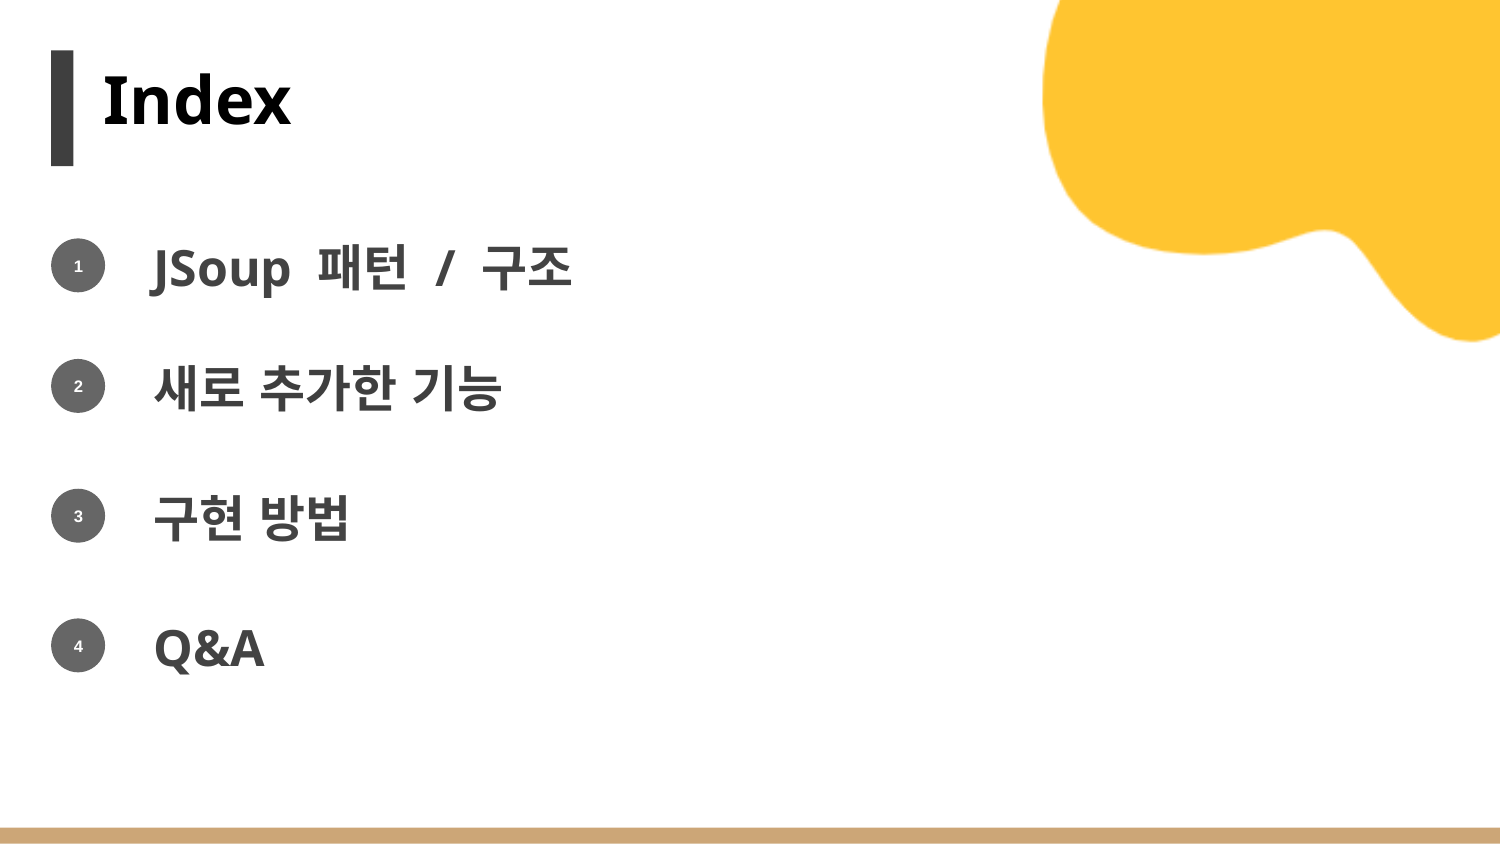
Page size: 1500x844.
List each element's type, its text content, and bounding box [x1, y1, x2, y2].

picture [947, 0, 1500, 366]
text_box [51, 50, 74, 167]
text_box 4 [51, 618, 106, 673]
text_box JSoup 패턴 / 구조 [138, 229, 657, 302]
text_box 3 [51, 488, 106, 543]
text_box Q&A [138, 609, 657, 682]
text_box 구현 방법 [138, 479, 750, 552]
text_box 새로 추가한 기능 [138, 349, 657, 422]
text_box Index [88, 50, 870, 167]
text_box 2 [51, 358, 106, 413]
text_box 1 [51, 238, 106, 293]
